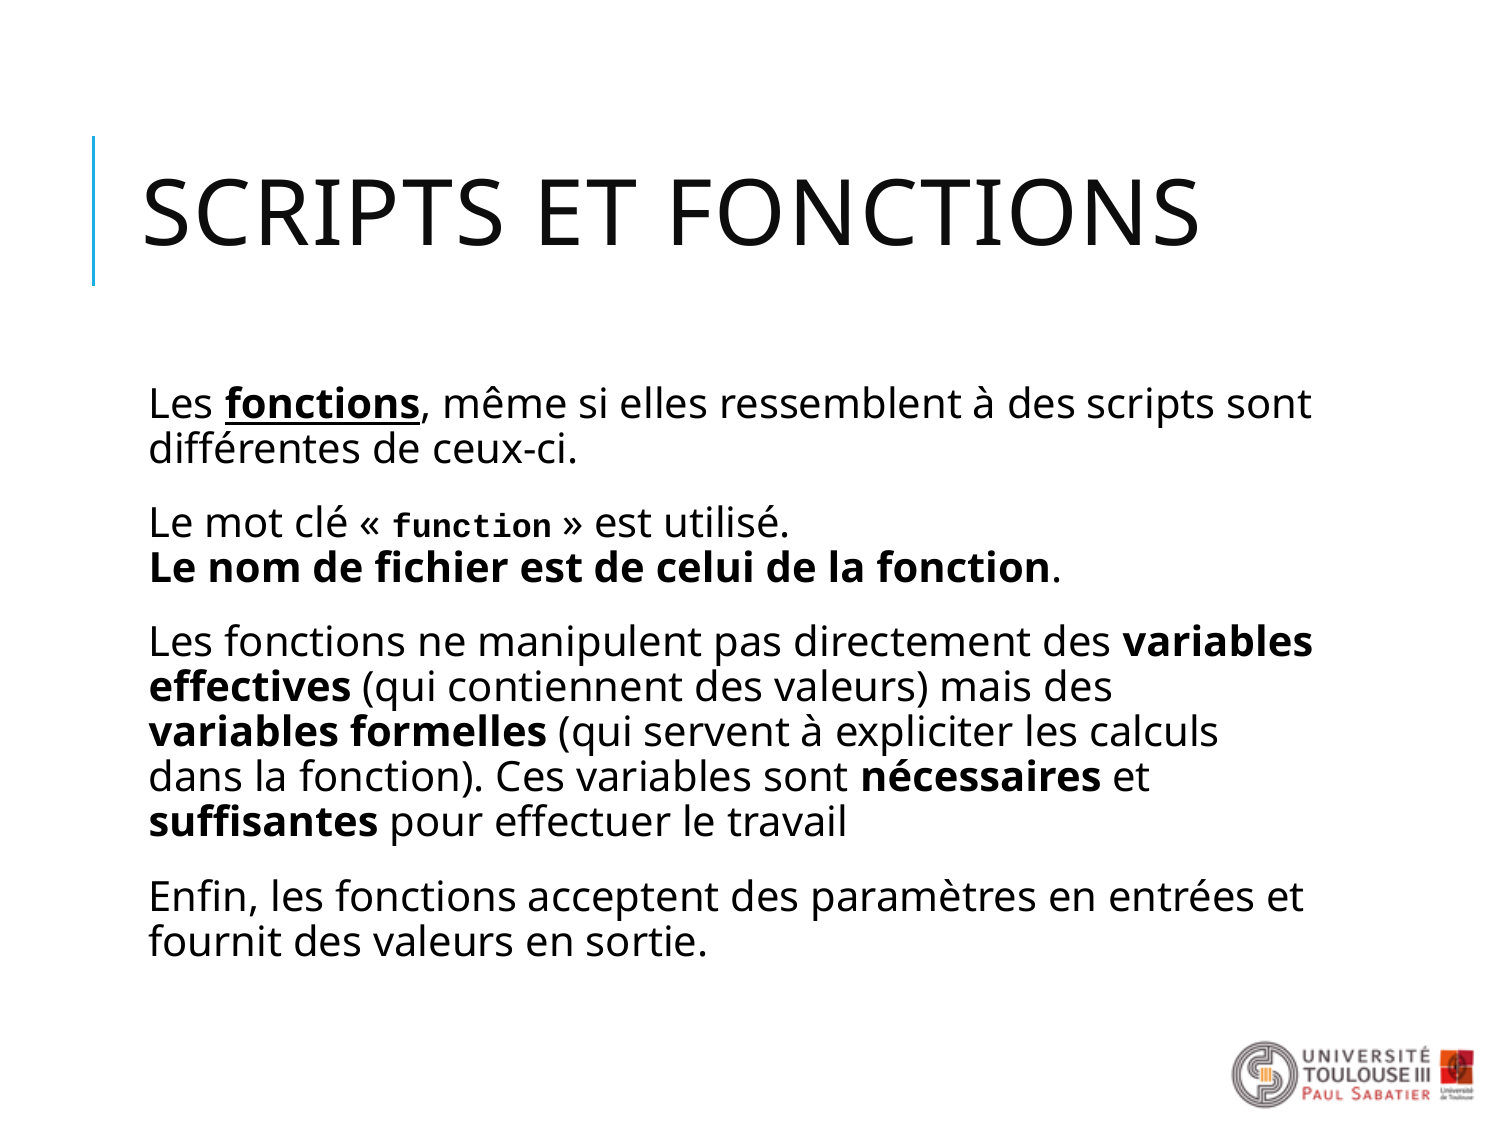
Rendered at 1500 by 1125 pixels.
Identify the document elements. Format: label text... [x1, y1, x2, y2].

list Les fonctions, même si elles ressemblent à des scripts sont différentes de ceux-ci. Le mot clé « function » est utilisé. Le nom de fichier est de celui de la fonction. Les fonctions ne manipulent pas directement des variables effectives (qui contiennent des valeurs) mais des variables formelles (qui servent à expliciter les calculs dans la fonction). Ces variables sont nécessaires et suffisantes pour effectuer le travail Enfin, les fonctions acceptent des paramètres en entrées et fournit des valeurs en sortie. [126, 375, 1322, 1035]
title Scripts et Fonctions [126, 96, 1322, 342]
picture [1222, 1030, 1482, 1117]
